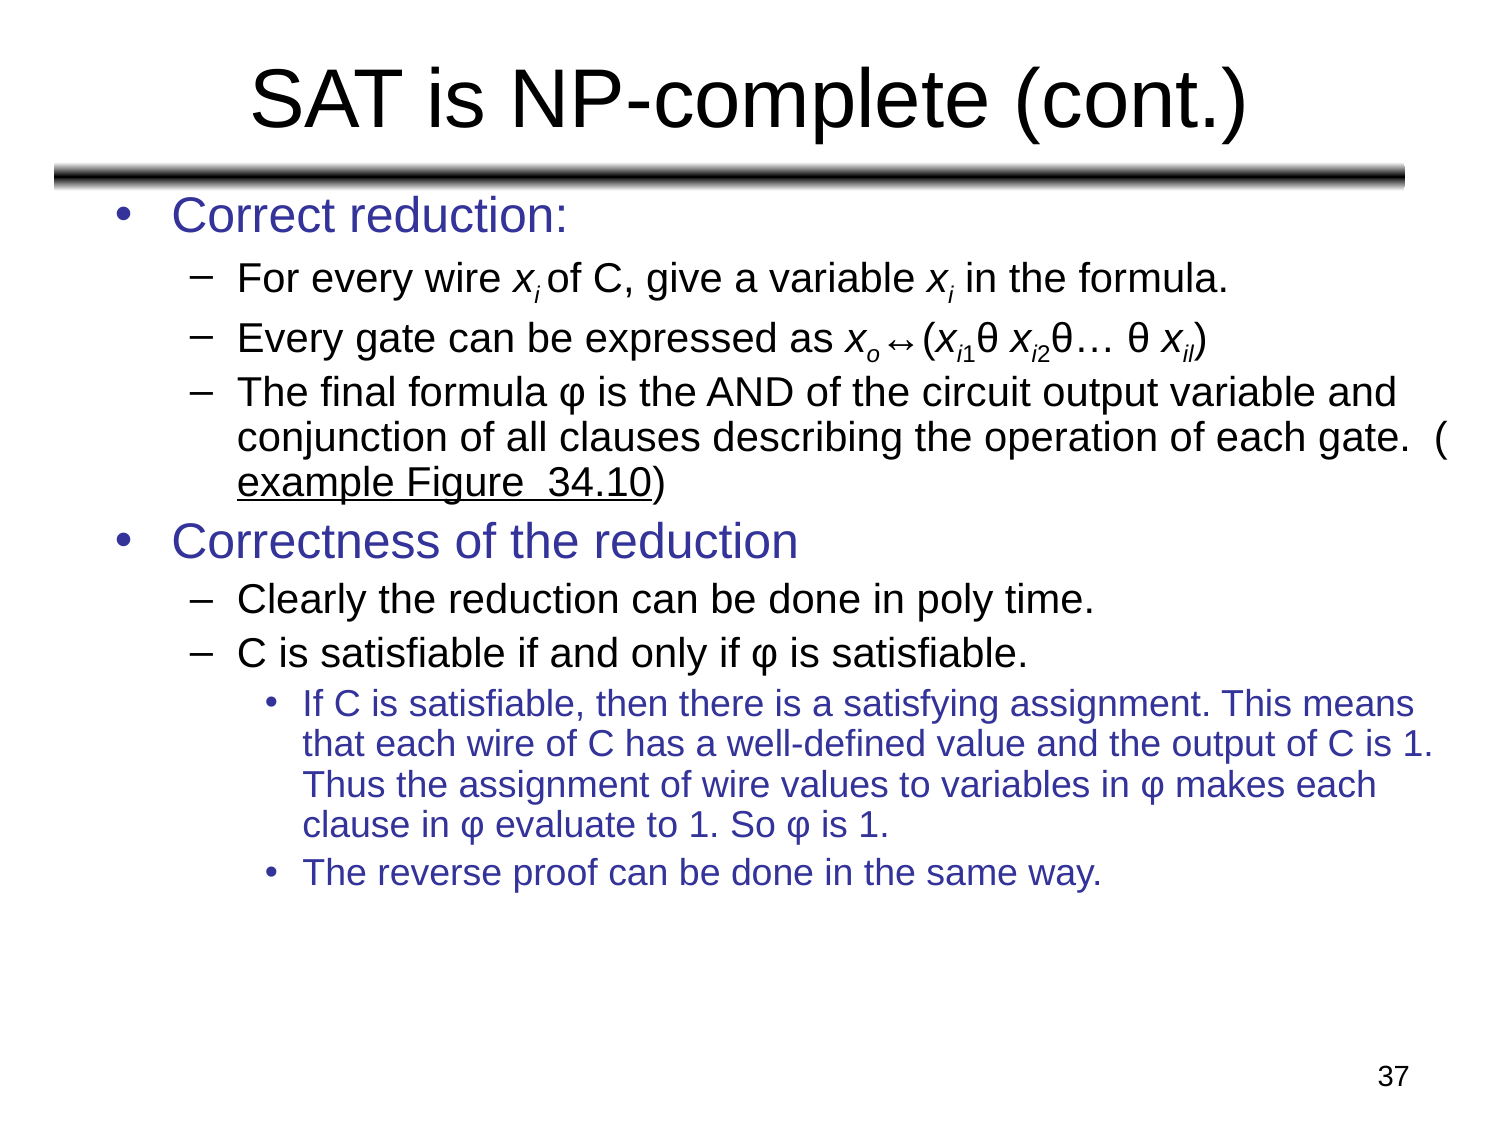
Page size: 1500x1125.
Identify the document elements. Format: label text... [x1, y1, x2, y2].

title SAT is NP-complete (cont.) [112, 0, 1388, 182]
list Correct reduction: For every wire xi of C, give a variable xi in the formula. Every gate can be expressed as xo↔(xi1θ xi2θ… θ xil) The final formula φ is the AND of the circuit output variable and conjunction of all clauses describing the operation of each gate. (example Figure 34.10) Correctness of the reduction Clearly the reduction can be done in poly time. C is satisfiable if and only if φ is satisfiable. If C is satisfiable, then there is a satisfying assignment. This means that each wire of C has a well-defined value and the output of C is 1. Thus the assignment of wire values to variables in φ makes each clause in φ evaluate to 1. So φ is 1. The reverse proof can be done in the same way. [99, 182, 1500, 1000]
text_box ‹#› [1074, 1049, 1425, 1103]
